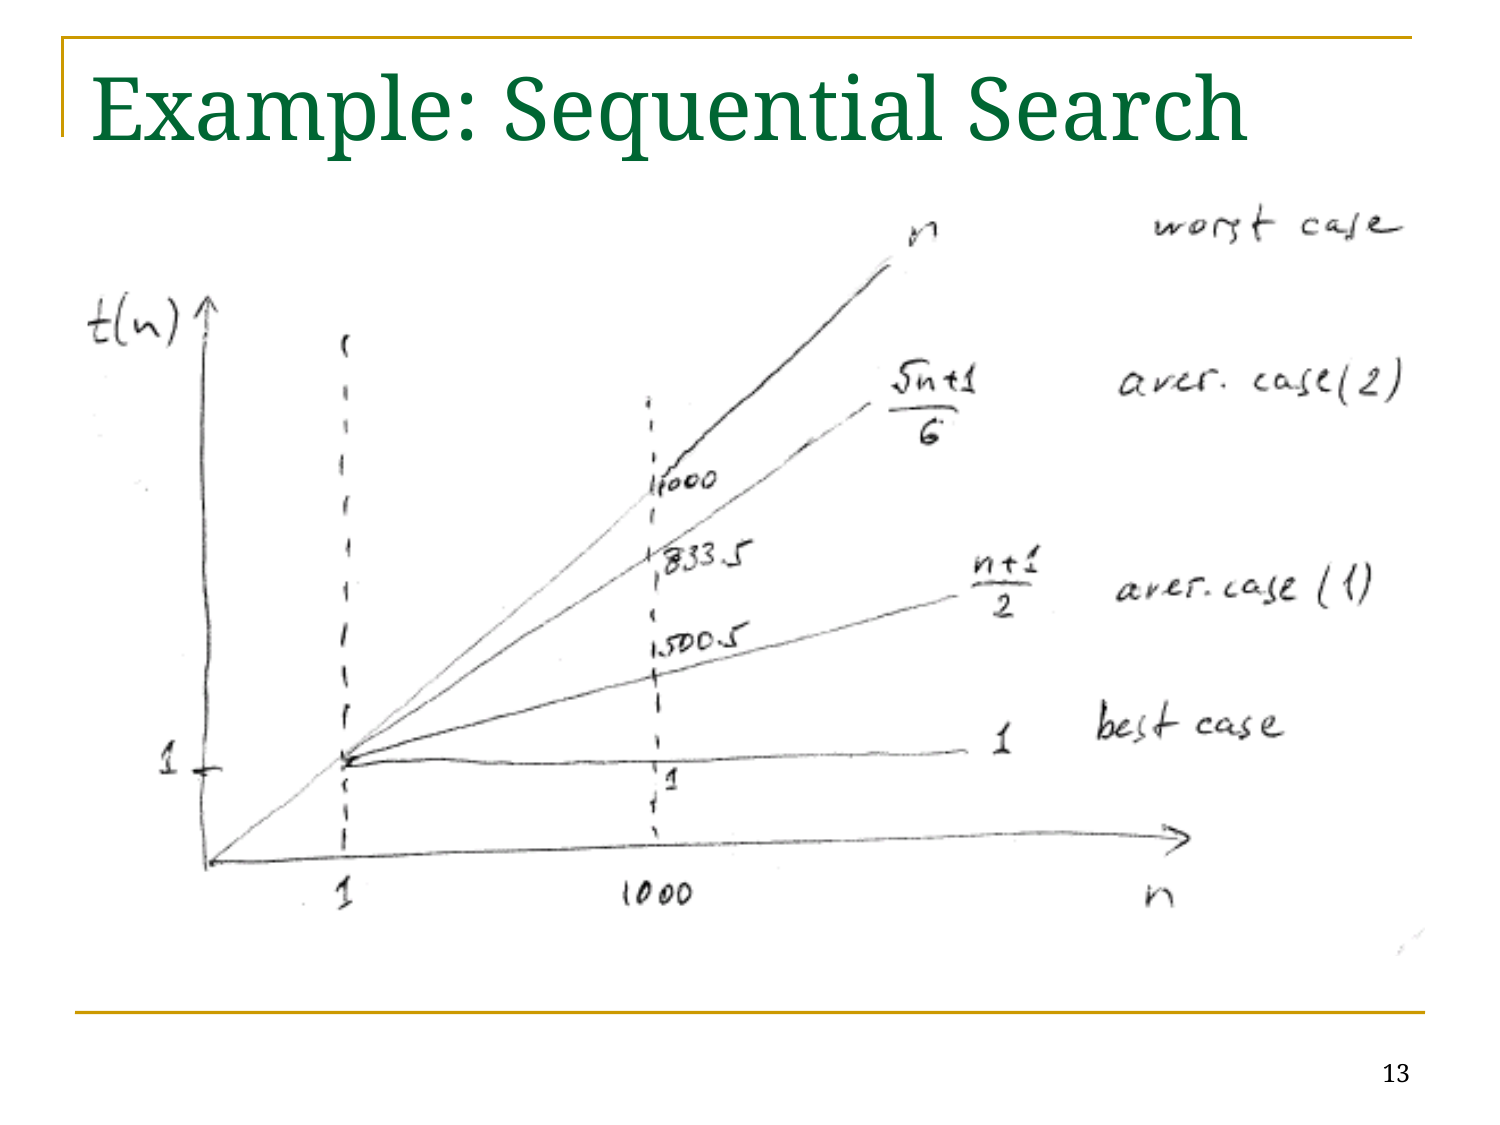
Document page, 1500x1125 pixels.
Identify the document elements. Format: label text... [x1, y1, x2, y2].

picture [87, 176, 1426, 956]
title Example: Sequential Search [75, 45, 1425, 233]
text_box 13 [1074, 1024, 1425, 1100]
